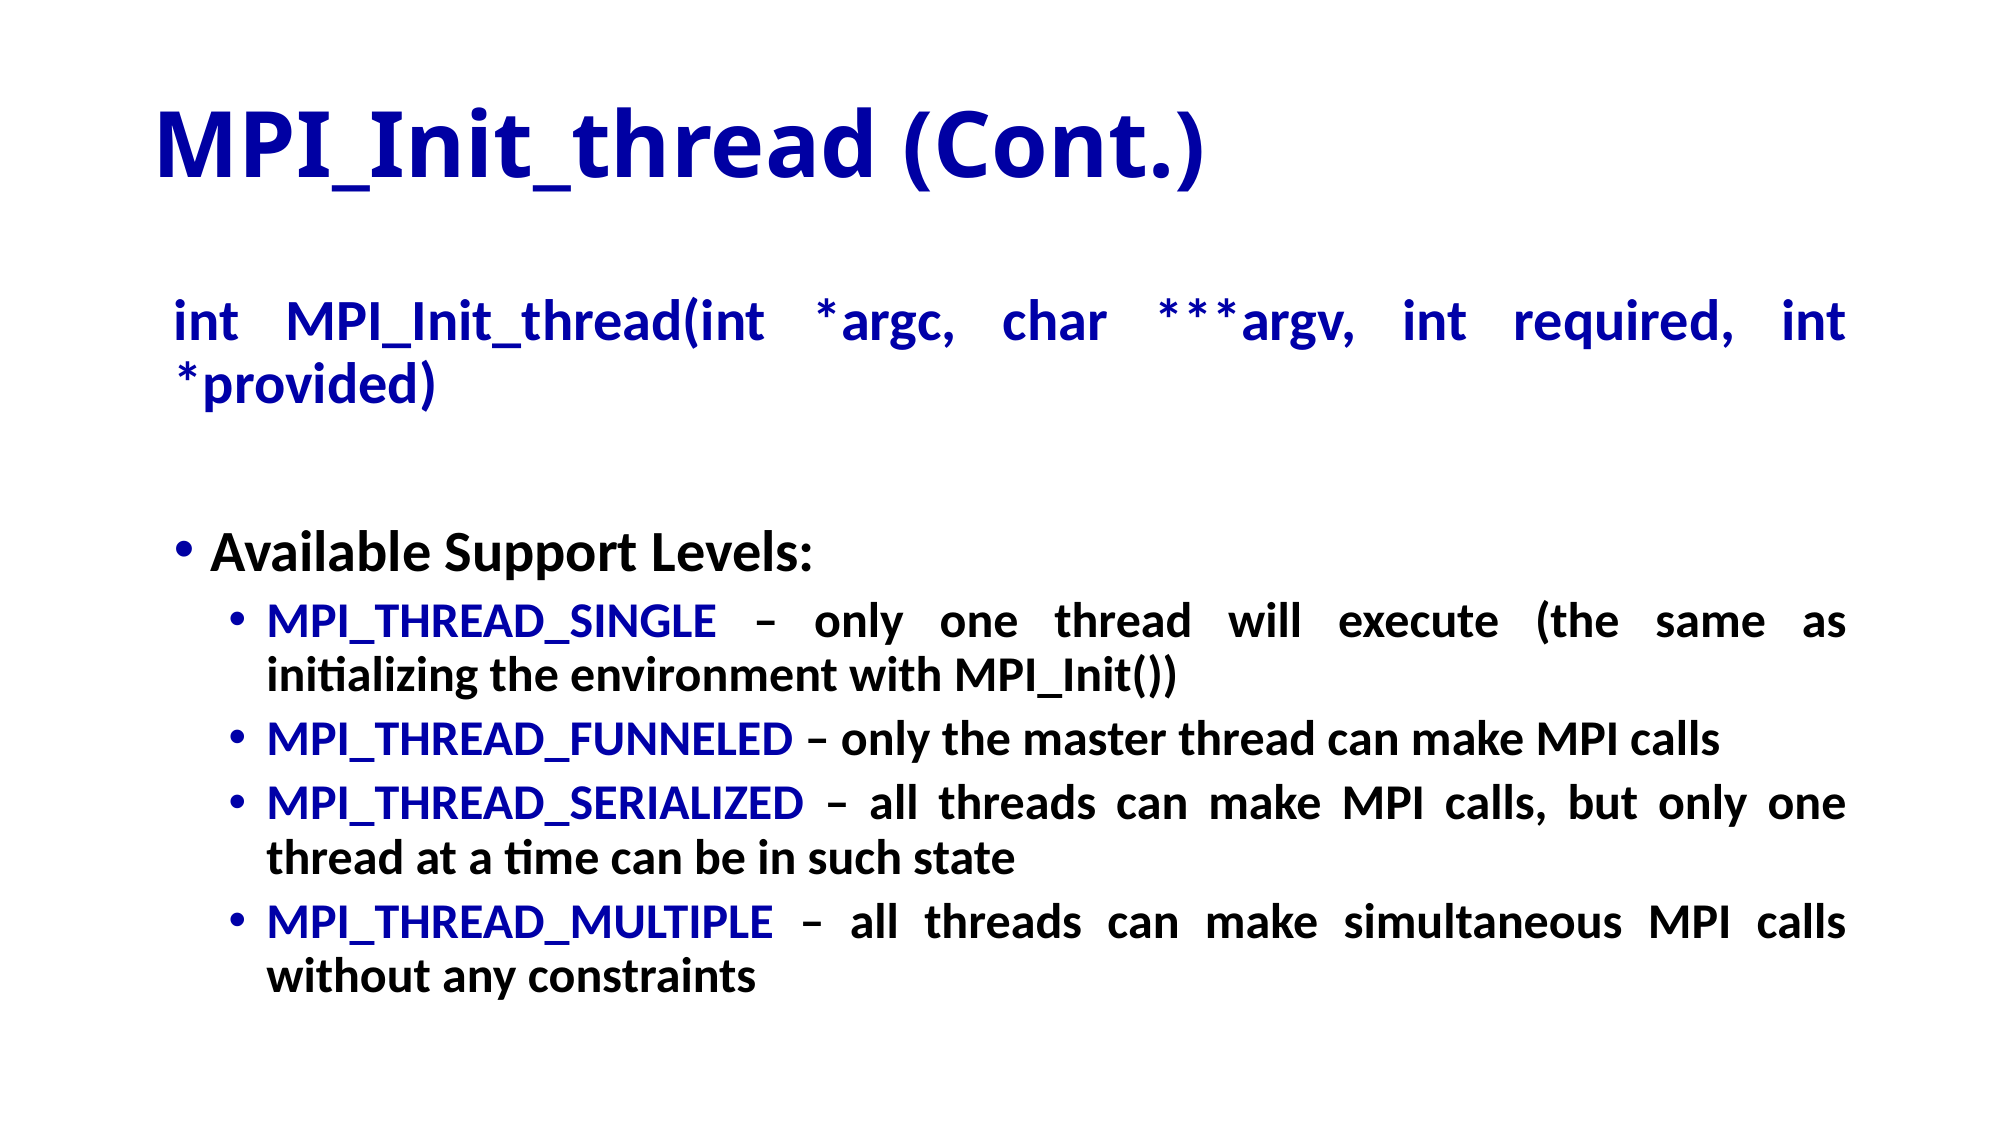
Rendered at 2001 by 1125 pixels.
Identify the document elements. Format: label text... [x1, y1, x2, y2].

list int MPI_Init_thread(int *argc, char ***argv, int required, int *provided) Available Support Levels: MPI_THREAD_SINGLE – only one thread will execute (the same as initializing the environment with MPI_Init()) MPI_THREAD_FUNNELED – only the master thread can make MPI calls MPI_THREAD_SERIALIZED – all threads can make MPI calls, but only one thread at a time can be in such state MPI_THREAD_MULTIPLE – all threads can make simultaneous MPI calls without any constraints [137, 282, 1863, 997]
title MPI_Init_thread (Cont.) [137, 74, 1863, 221]
